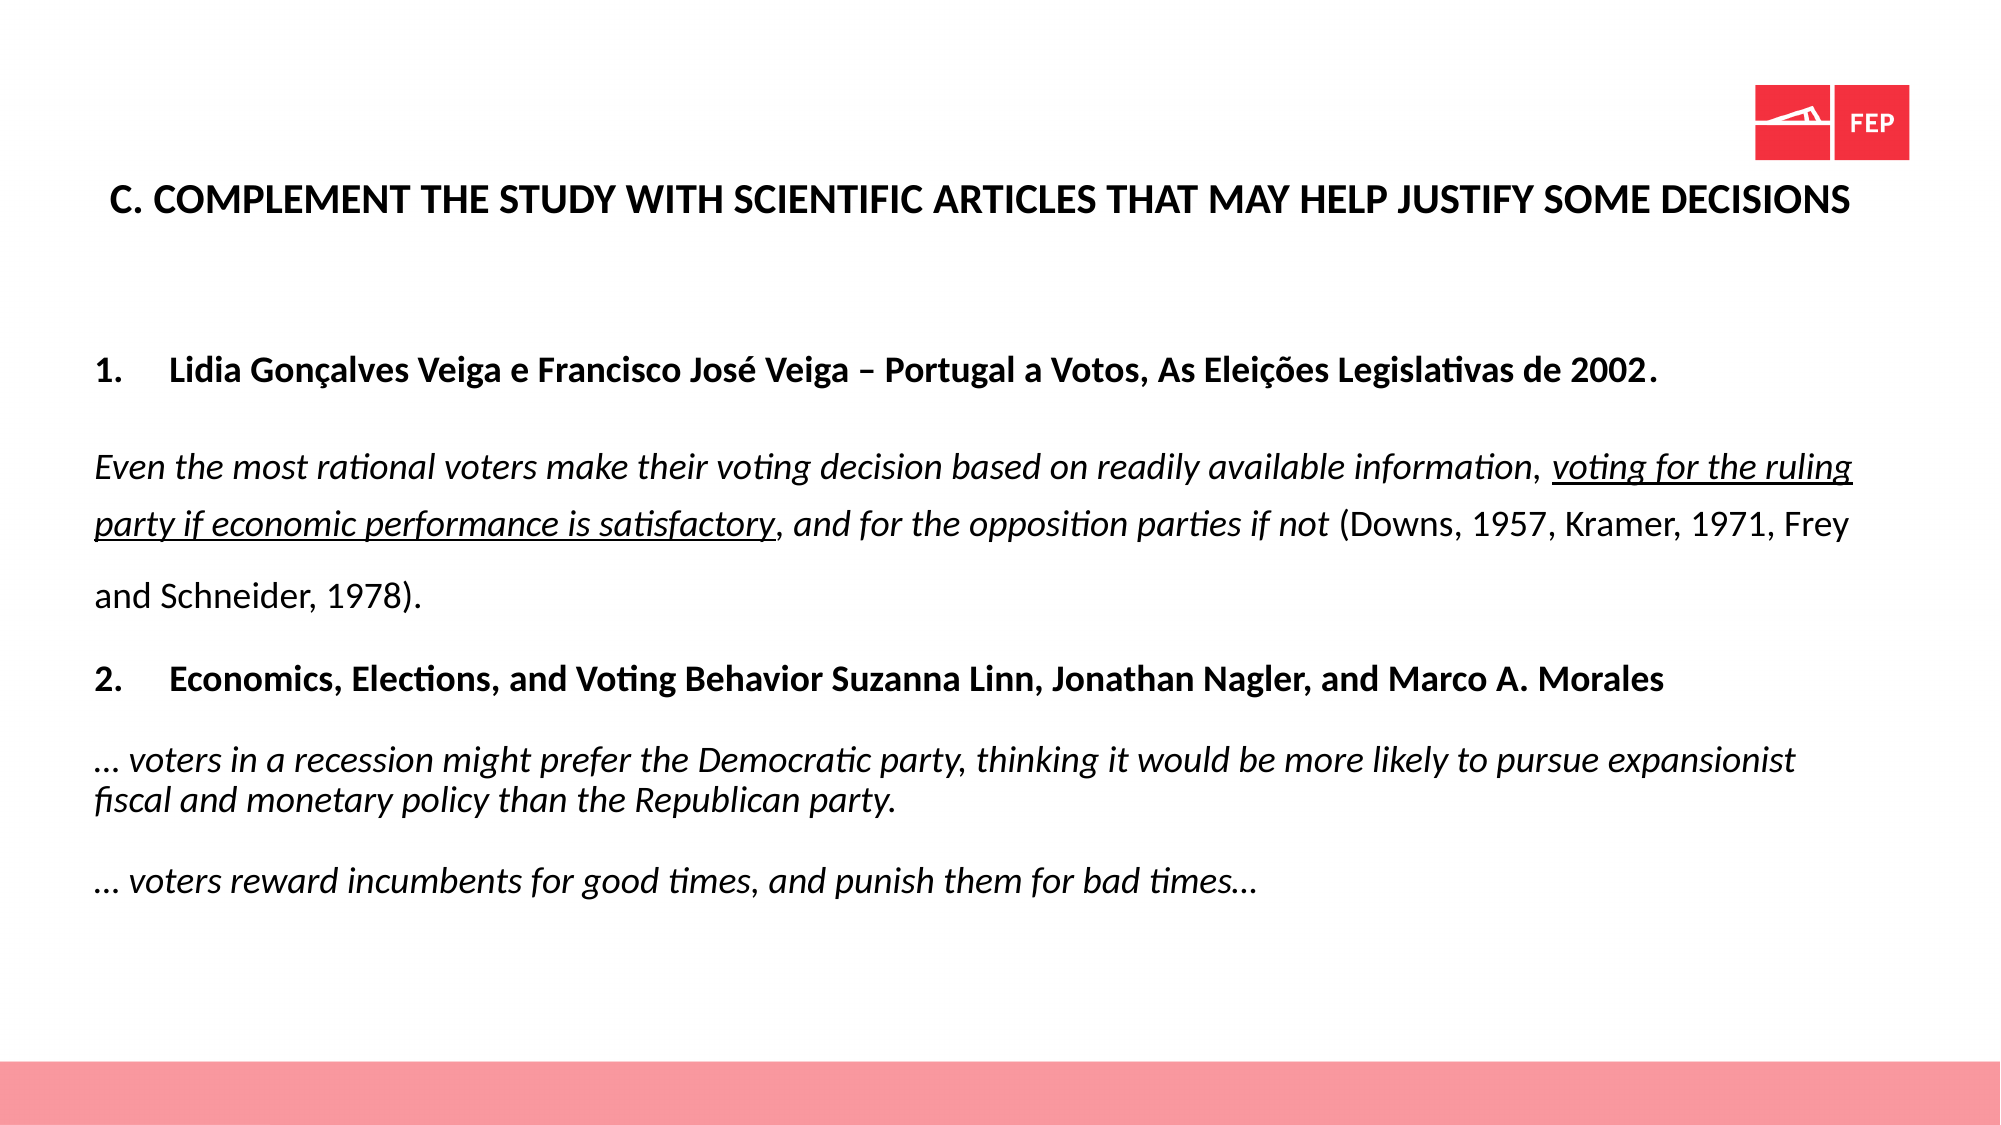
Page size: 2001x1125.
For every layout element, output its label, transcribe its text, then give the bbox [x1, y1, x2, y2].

picture [0, 0, 2000, 1125]
title C. Complement the study with scientific articles that may help justify some decisions [94, 169, 1905, 260]
text_box Lidia Gonçalves Veiga e Francisco José Veiga – Portugal a Votos, As Eleições Legislativas de 2002. Even the most rational voters make their voting decision based on readily available information, voting for the ruling party if economic performance is satisfactory, and for the opposition parties if not (Downs, 1957, Kramer, 1971, Frey and Schneider, 1978). Economics, Elections, and Voting Behavior Suzanna Linn, Jonathan Nagler, and Marco A. Morales … voters in a recession might prefer the Democratic party, thinking it would be more likely to pursue expansionist fiscal and monetary policy than the Republican party. … voters reward incumbents for good times, and punish them for bad times… [79, 342, 1890, 956]
